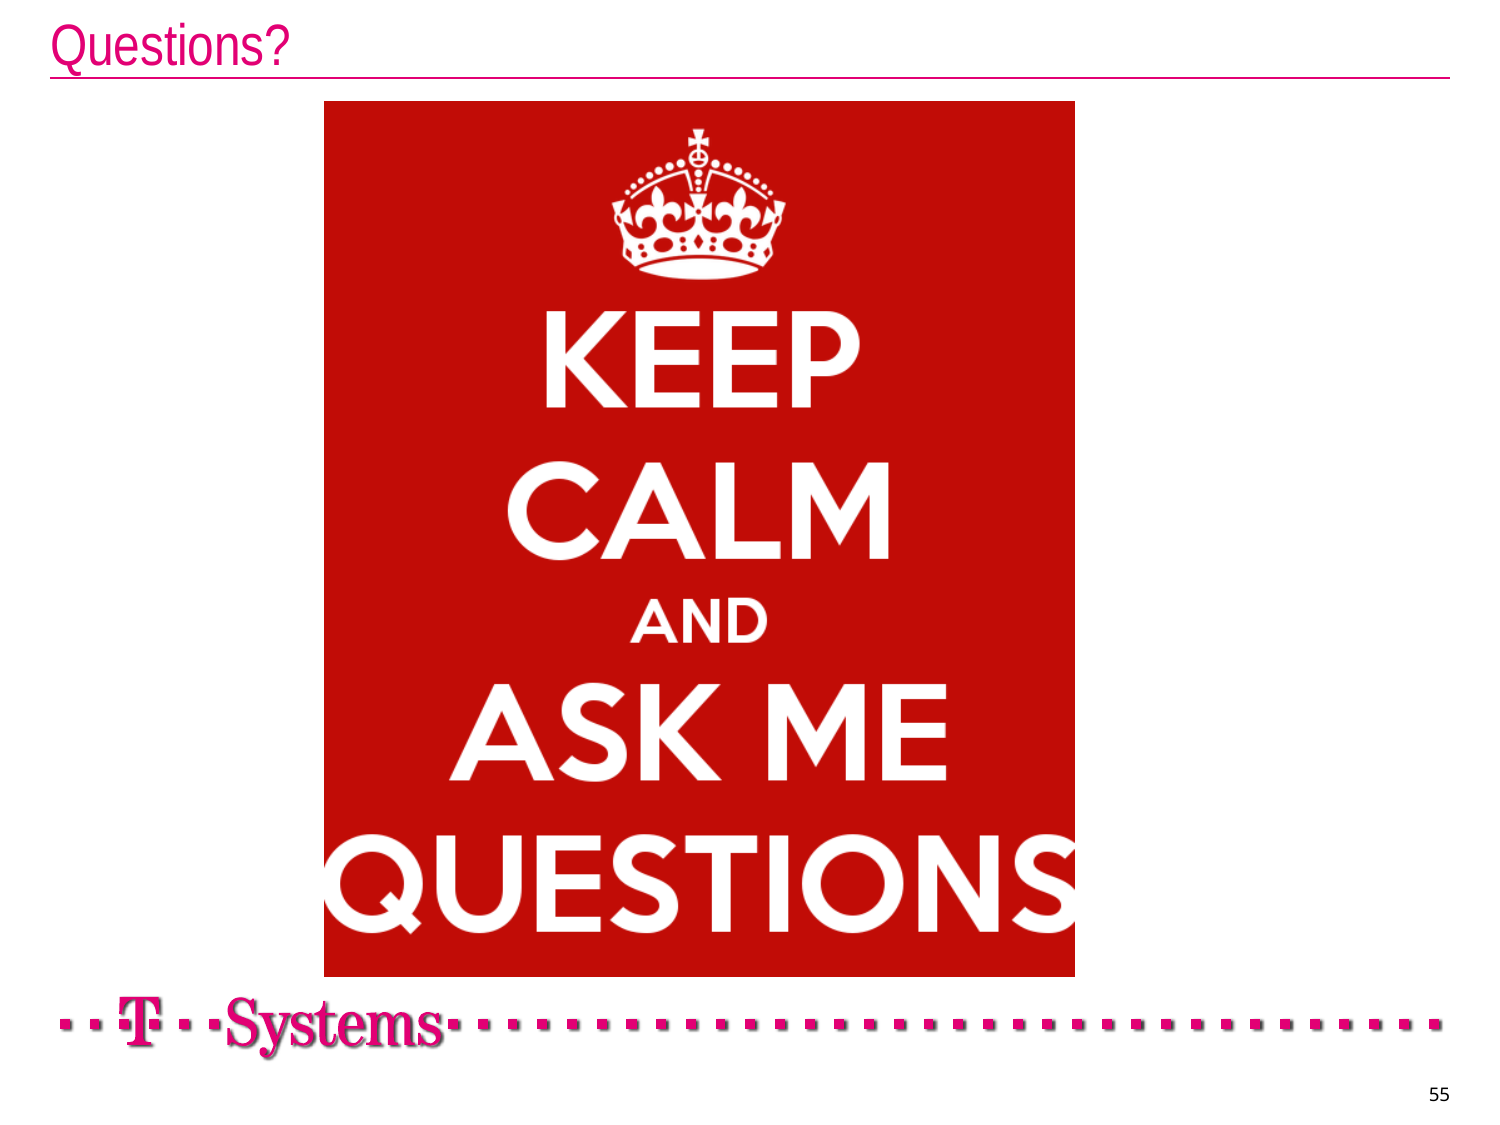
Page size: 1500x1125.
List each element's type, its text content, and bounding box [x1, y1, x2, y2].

title Questions? [50, 14, 1450, 91]
slide_number 55 [1361, 1082, 1451, 1107]
picture [324, 101, 1075, 978]
